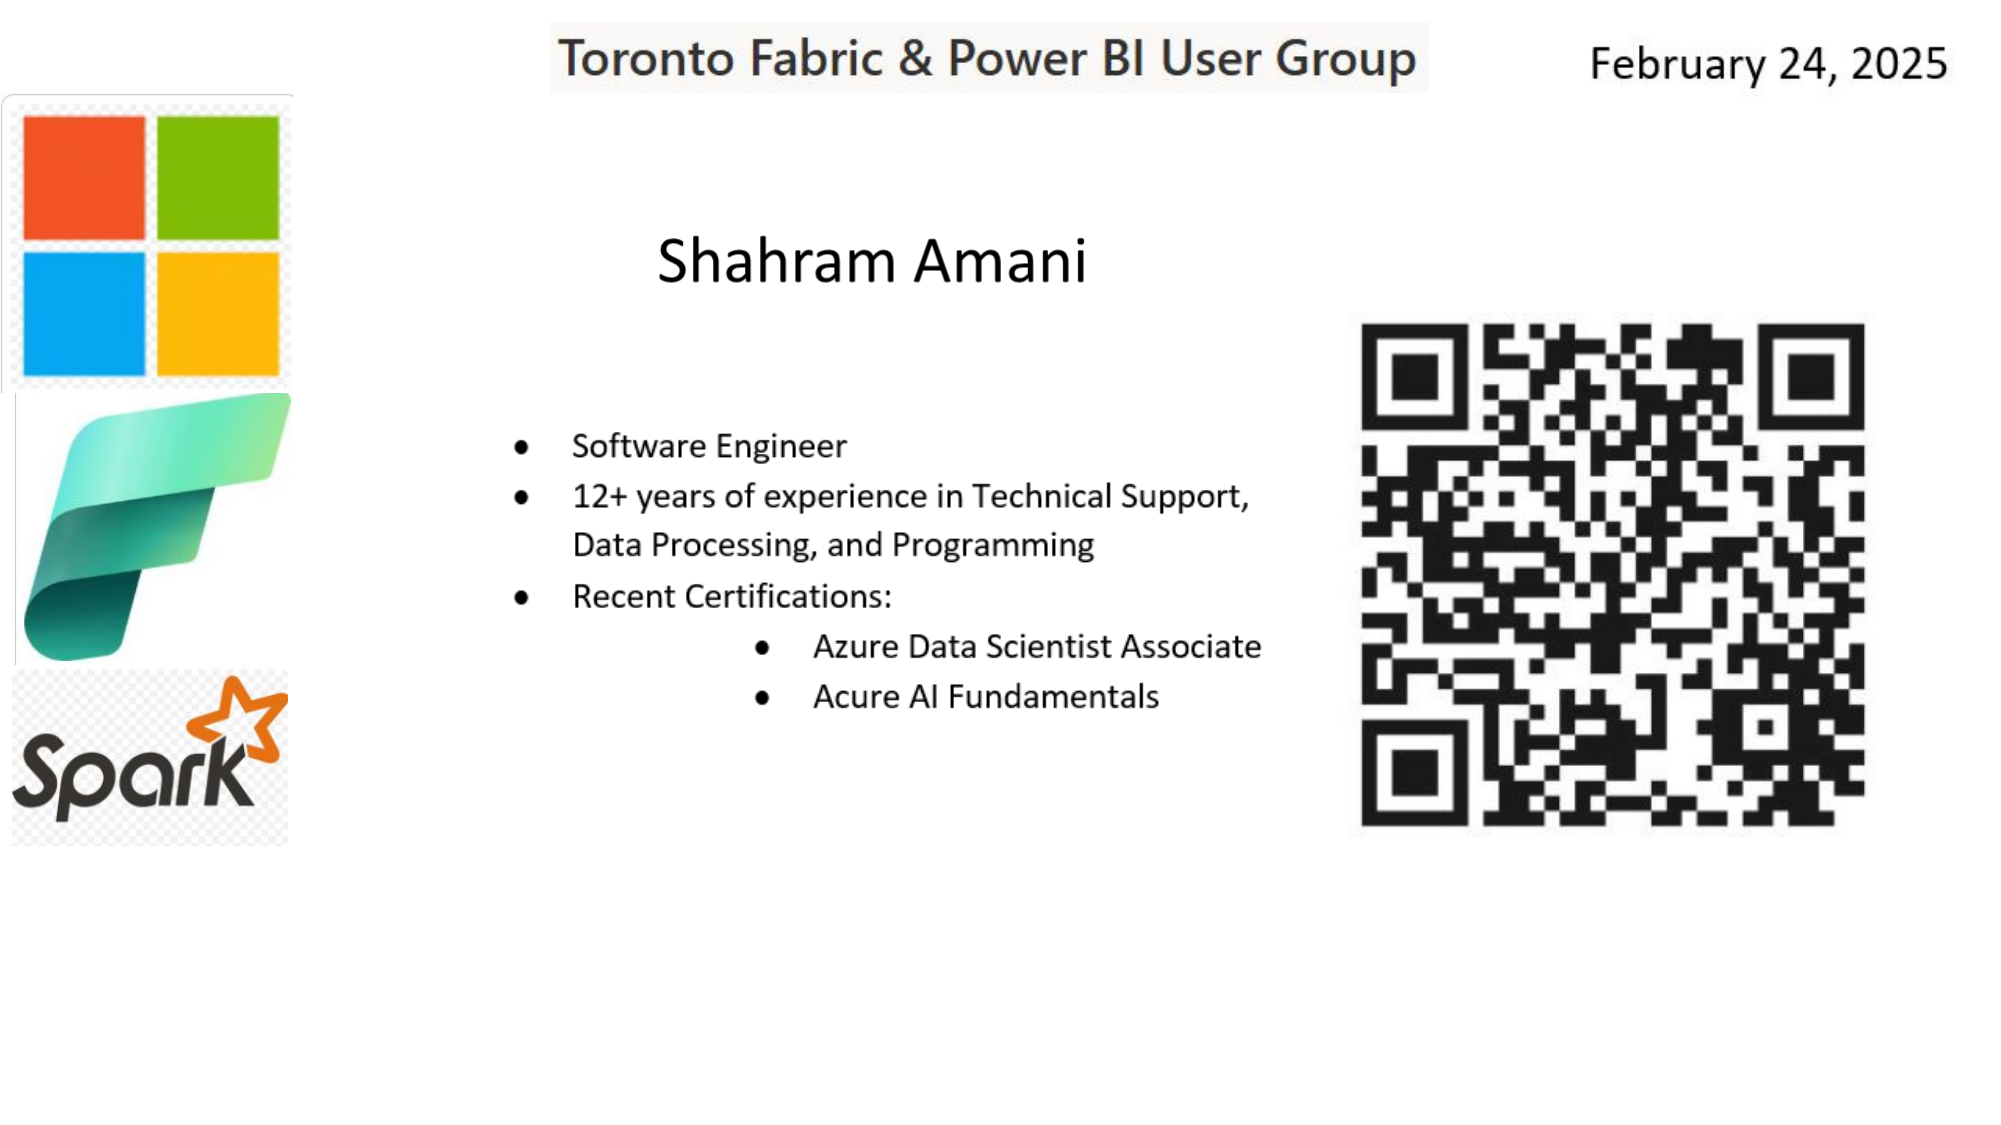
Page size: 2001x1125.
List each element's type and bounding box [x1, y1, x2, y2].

picture [1566, 22, 1959, 106]
picture [452, 384, 1309, 785]
picture [1317, 300, 1888, 844]
picture [0, 92, 294, 846]
picture [550, 22, 1429, 93]
picture [617, 199, 1144, 341]
